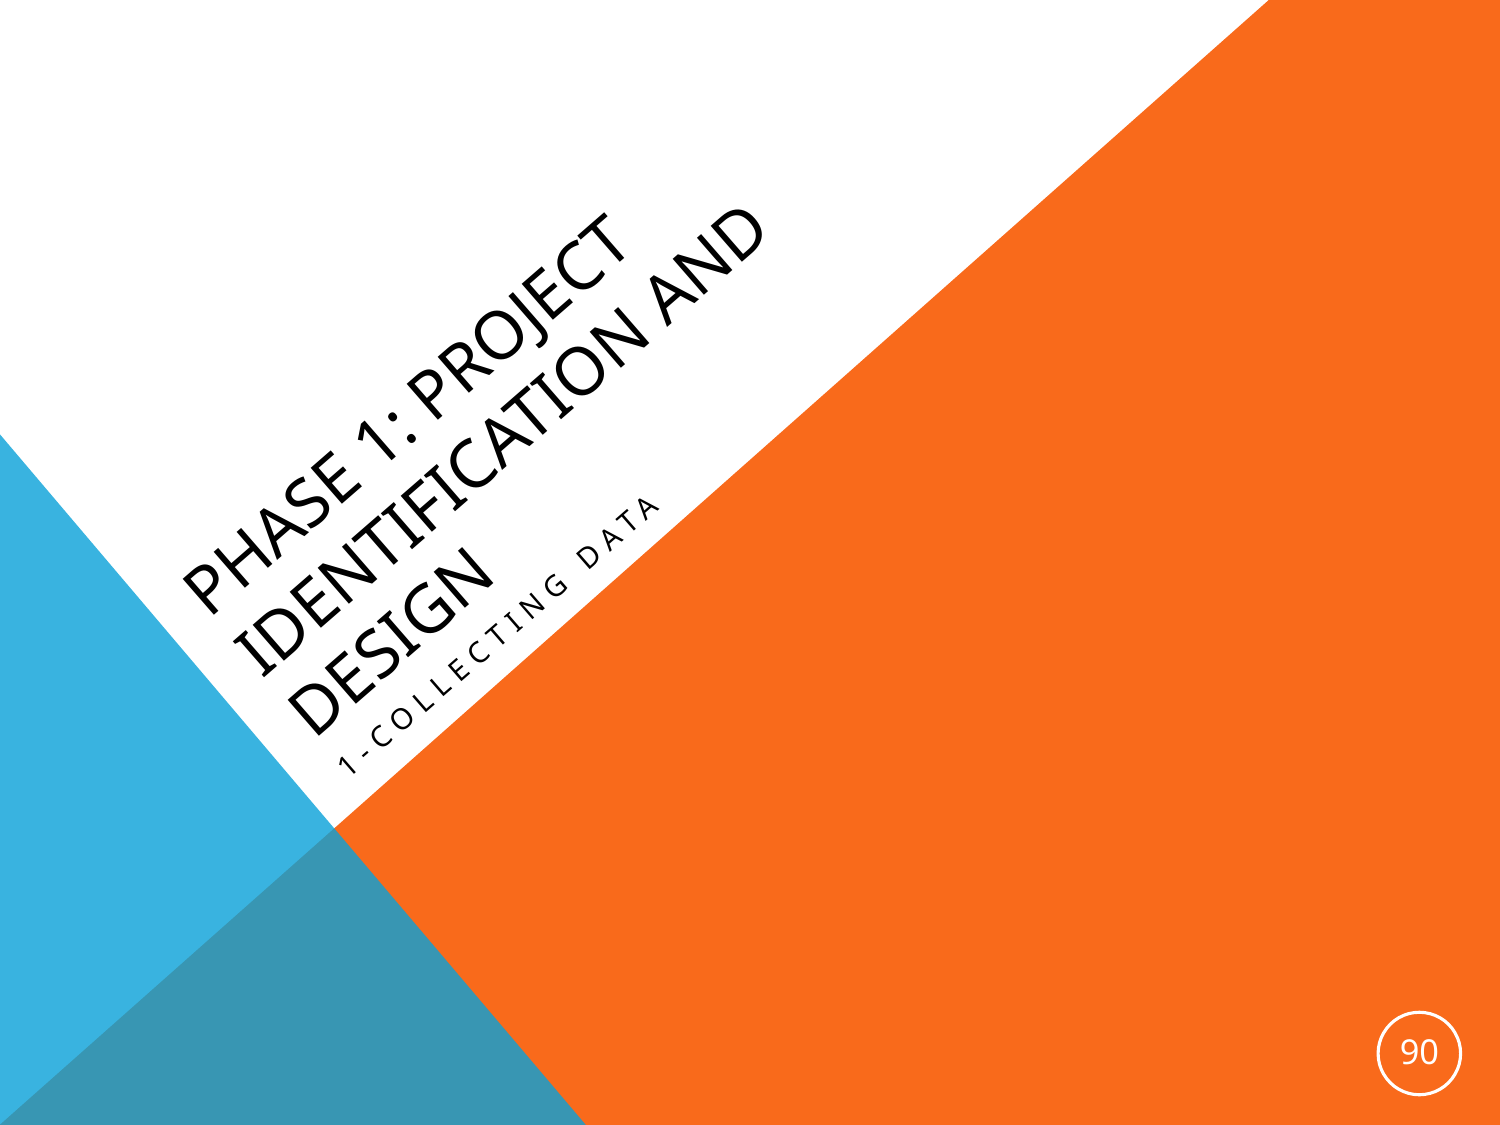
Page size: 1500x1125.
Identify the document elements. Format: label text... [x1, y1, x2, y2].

slide_number 90 [1376, 1010, 1463, 1097]
title PHASE 1: PROJECT identification AND DESIGN [183, 3, 1013, 761]
list 1-Collecting data [312, 61, 1155, 803]
